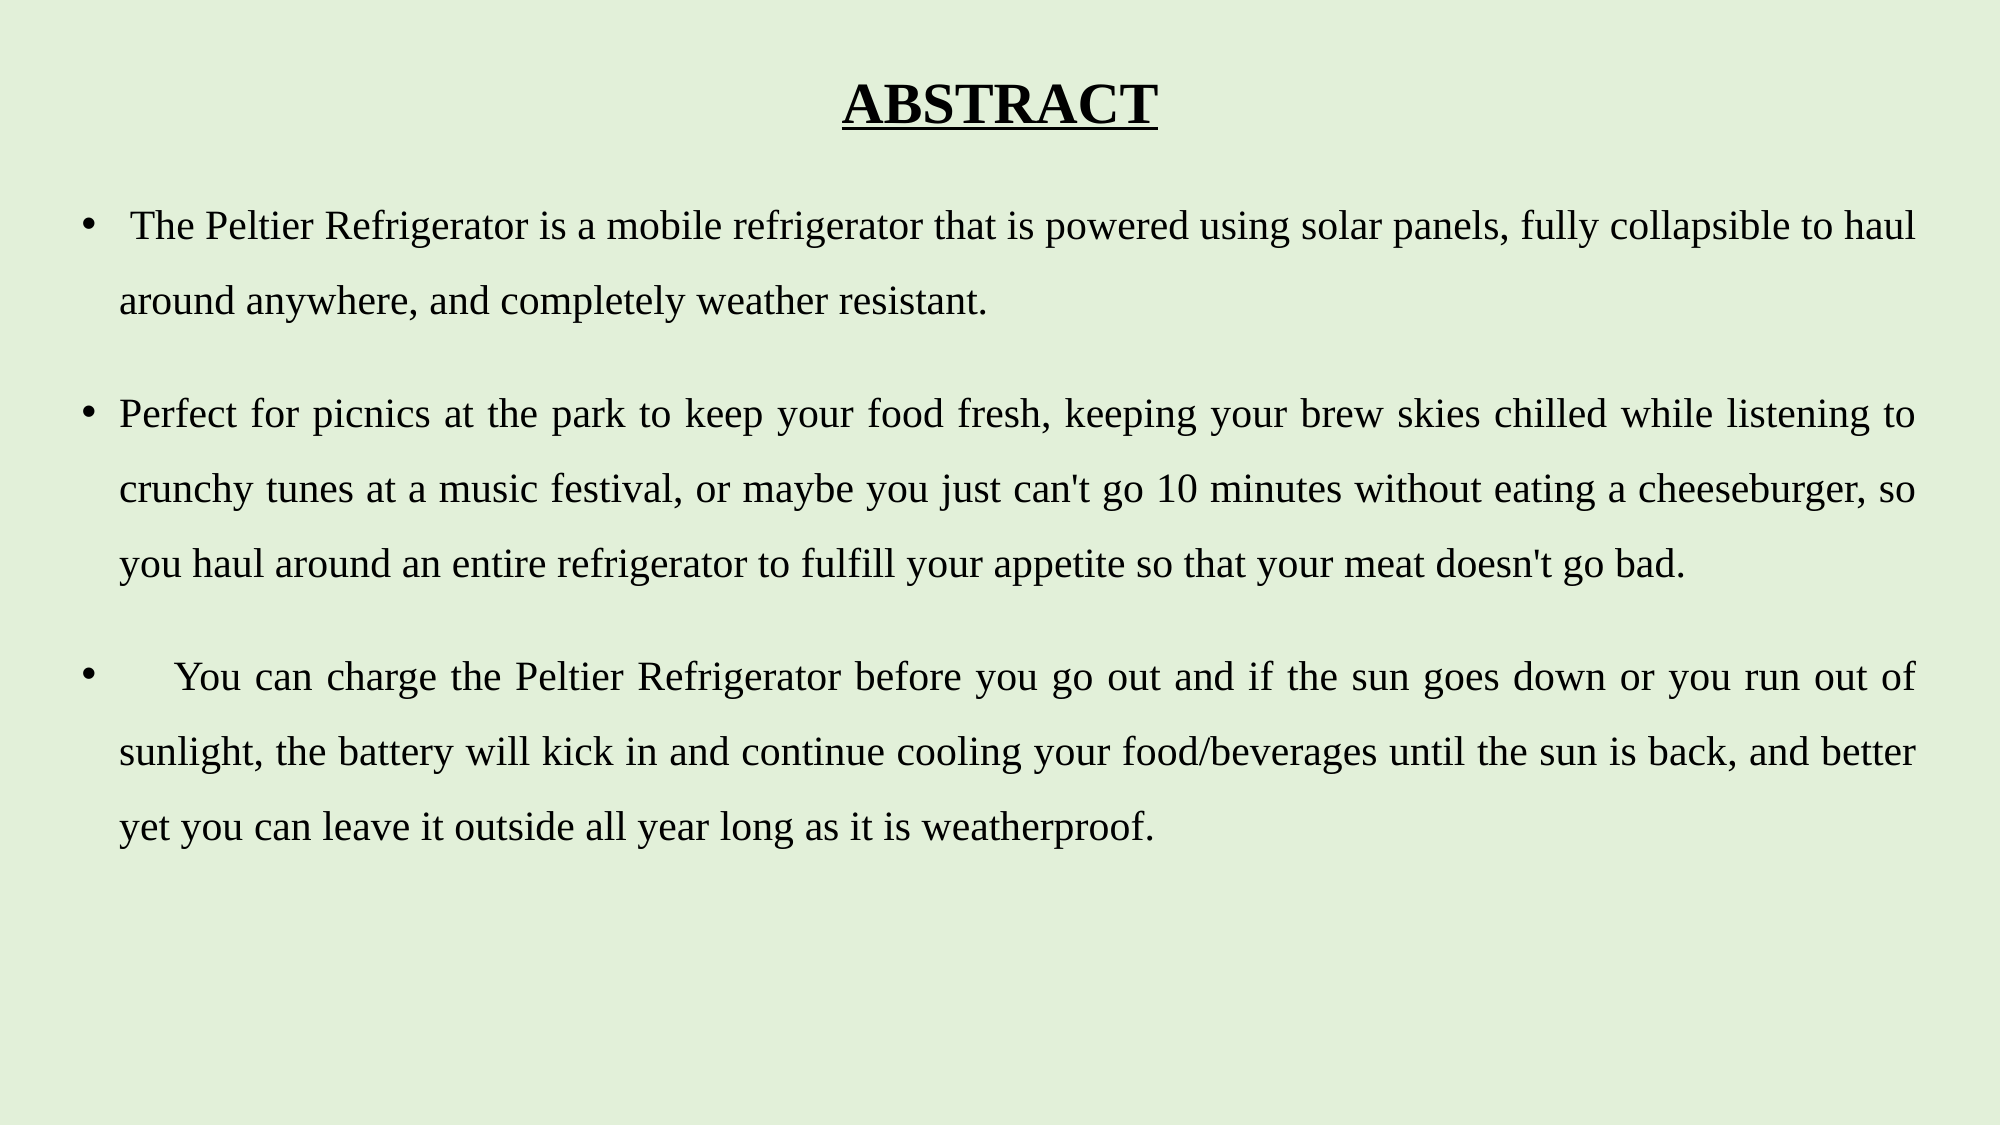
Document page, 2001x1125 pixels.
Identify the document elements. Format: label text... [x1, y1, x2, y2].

list ABSTRACT The Peltier Refrigerator is a mobile refrigerator that is powered using solar panels, fully collapsible to haul around anywhere, and completely weather resistant. Perfect for picnics at the park to keep your food fresh, keeping your brew skies chilled while listening to crunchy tunes at a music festival, or maybe you just can't go 10 minutes without eating a cheeseburger, so you haul around an entire refrigerator to fulfill your appetite so that your meat doesn't go bad. You can charge the Peltier Refrigerator before you go out and if the sun goes down or you run out of sunlight, the battery will kick in and continue cooling your food/beverages until the sun is back, and better yet you can leave it outside all year long as it is weatherproof. [66, 22, 1934, 1125]
